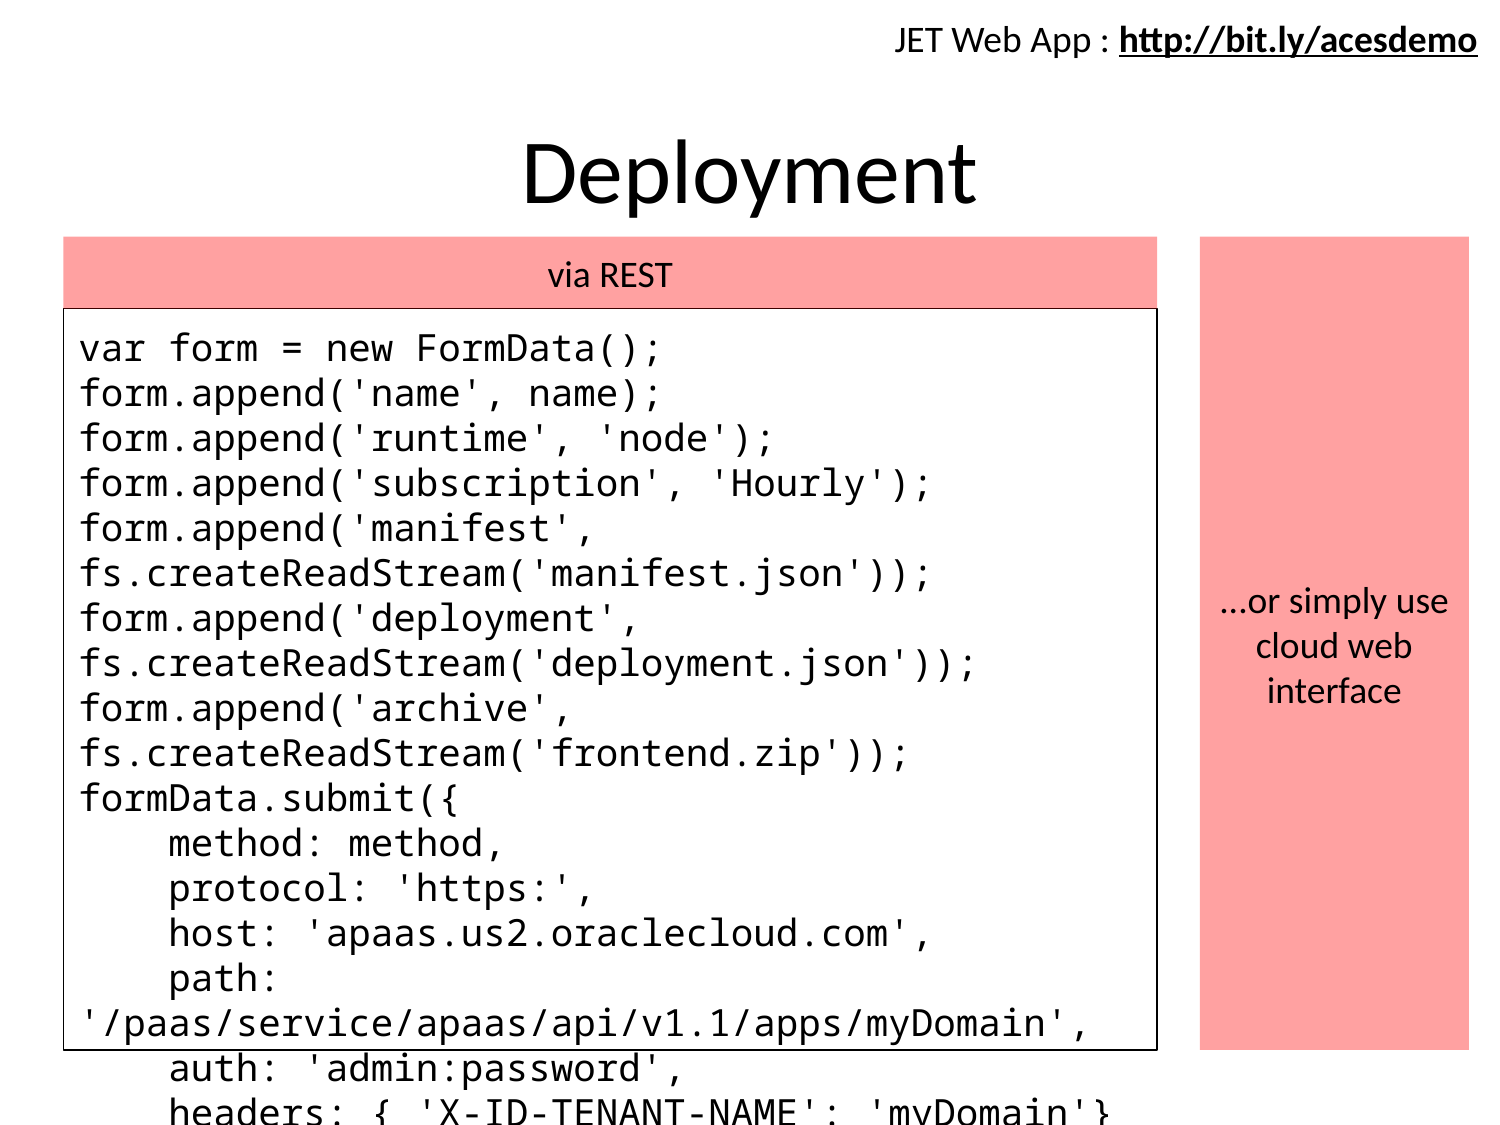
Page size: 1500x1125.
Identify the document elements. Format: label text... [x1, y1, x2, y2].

title Deployment [51, 97, 1449, 223]
text_box var form = new FormData(); form.append('name', name); form.append('runtime', 'node'); form.append('subscription', 'Hourly'); form.append('manifest', fs.createReadStream('manifest.json')); form.append('deployment', fs.createReadStream('deployment.json')); form.append('archive', fs.createReadStream('frontend.zip')); formData.submit({ method: method, protocol: 'https:', host: 'apaas.us2.oraclecloud.com', path: '/paas/service/apaas/api/v1.1/apps/myDomain', auth: 'admin:password', headers: { 'X-ID-TENANT-NAME': 'myDomain'} }); [63, 309, 1158, 1050]
text_box JET Web App : http://bit.ly/acesdemo [879, 7, 1500, 67]
text_box ...or simply use cloud web interface [1199, 236, 1469, 1050]
text_box via REST [63, 236, 1158, 309]
